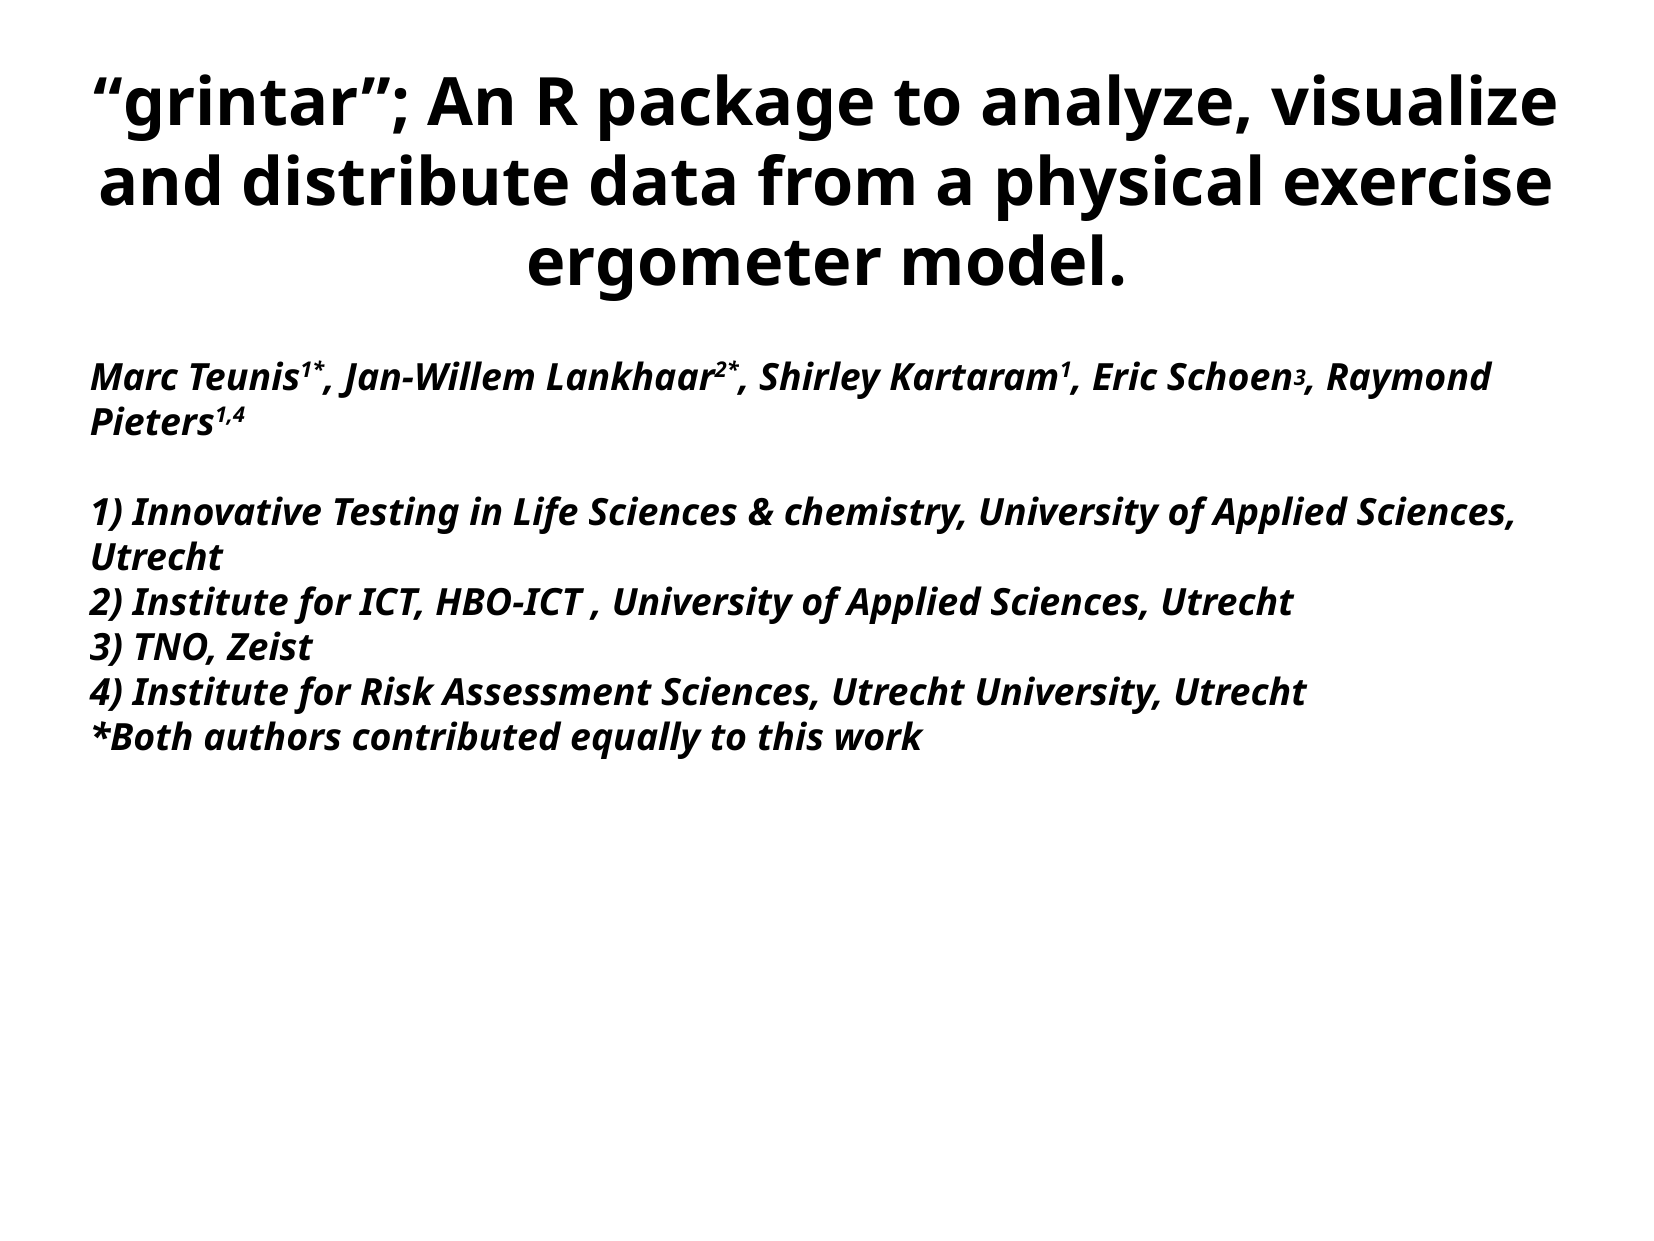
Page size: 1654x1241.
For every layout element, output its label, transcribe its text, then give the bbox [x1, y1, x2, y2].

text_box “grintar”; An R package to analyze, visualize and distribute data from a physical exercise ergometer model. [82, 60, 1571, 298]
text_box Marc Teunis1*, Jan-Willem Lankhaar2*, Shirley Kartaram1, Eric Schoen3, Raymond Pieters1,4 1) Innovative Testing in Life Sciences & chemistry, University of Applied Sciences, Utrecht 2) Institute for ICT, HBO-ICT , University of Applied Sciences, Utrecht 3) TNO, Zeist 4) Institute for Risk Assessment Sciences, Utrecht University, Utrecht *Both authors contributed equally to this work [74, 345, 1605, 1068]
